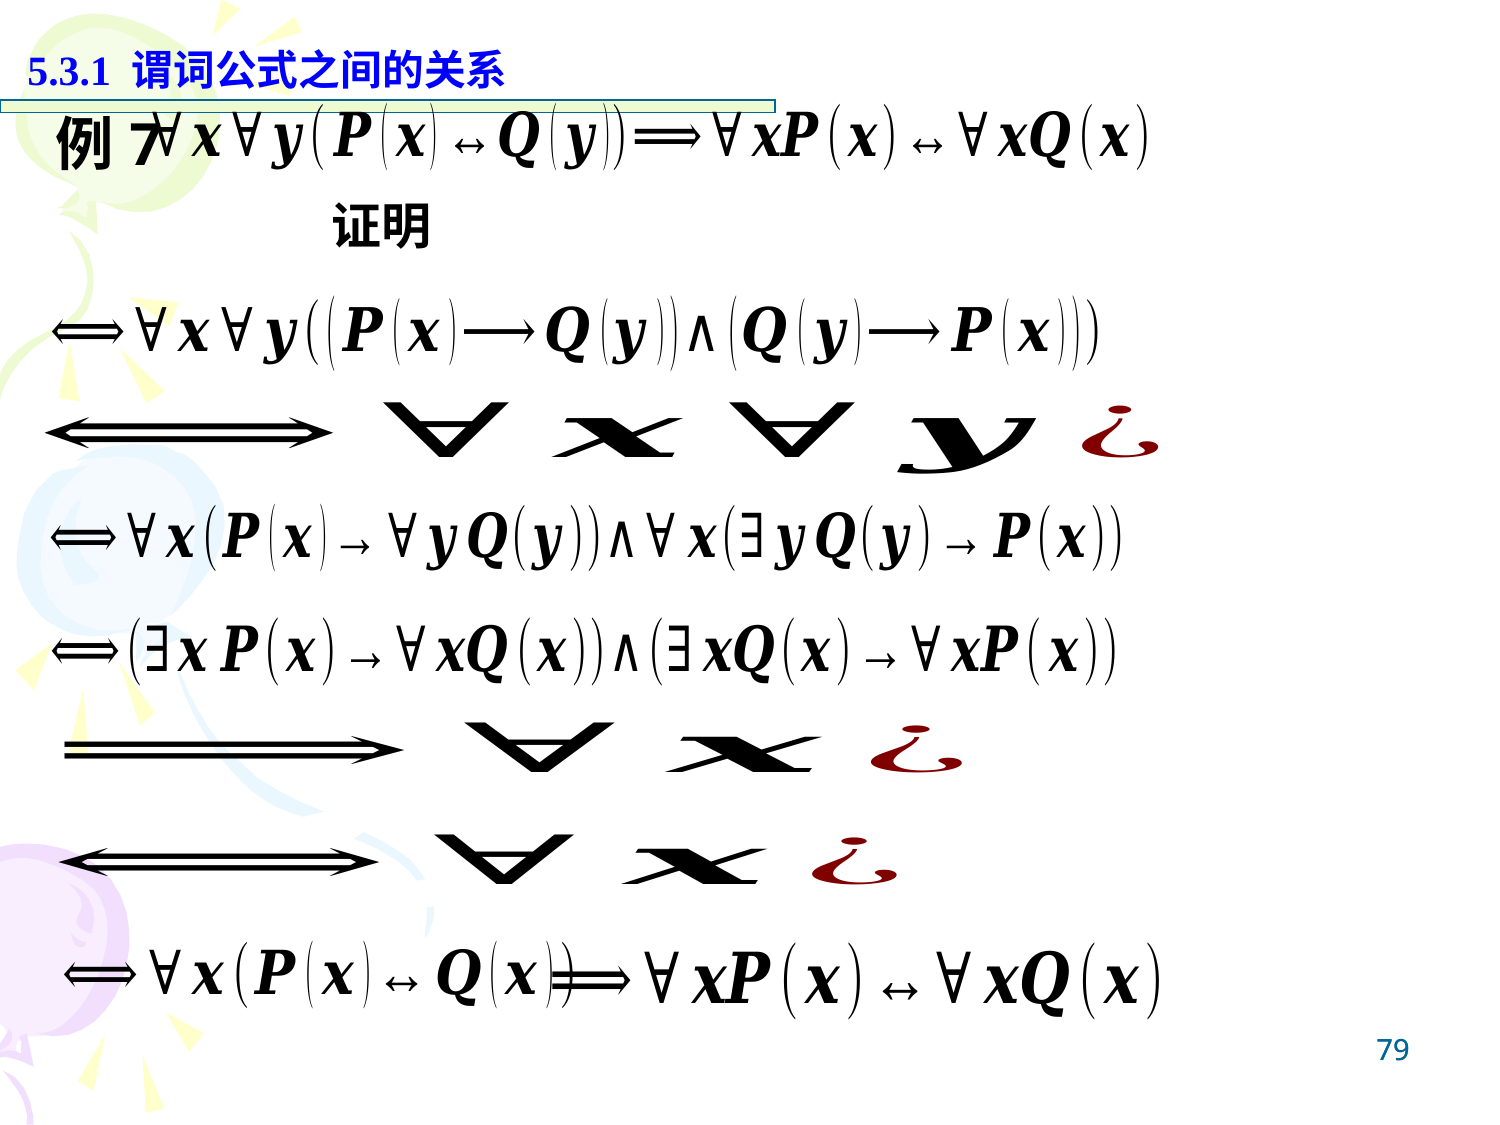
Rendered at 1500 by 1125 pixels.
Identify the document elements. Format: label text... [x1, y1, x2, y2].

text_box 例7 [41, 99, 178, 185]
text_box 5.3.1 谓词公式之间的关系 [12, 36, 750, 102]
text_box 79 [1074, 1024, 1425, 1100]
text_box [0, 99, 41, 113]
text_box [178, 99, 775, 113]
